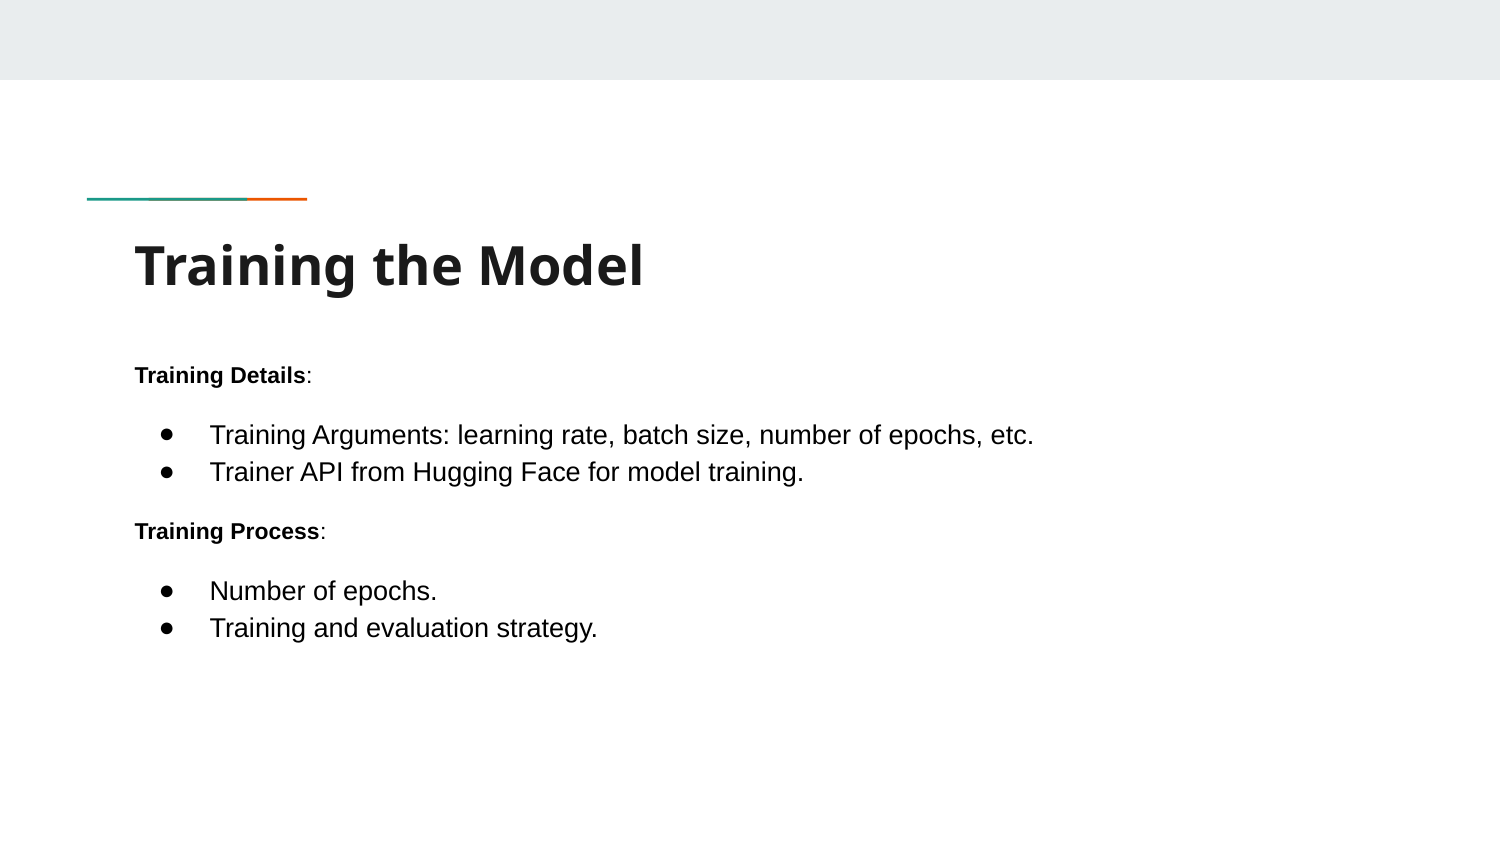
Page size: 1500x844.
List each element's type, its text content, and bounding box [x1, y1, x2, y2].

title Training the Model [119, 216, 1381, 305]
list Training Details: Training Arguments: learning rate, batch size, number of epochs, etc. Trainer API from Hugging Face for model training. Training Process: Number of epochs. Training and evaluation strategy. [119, 341, 1381, 712]
